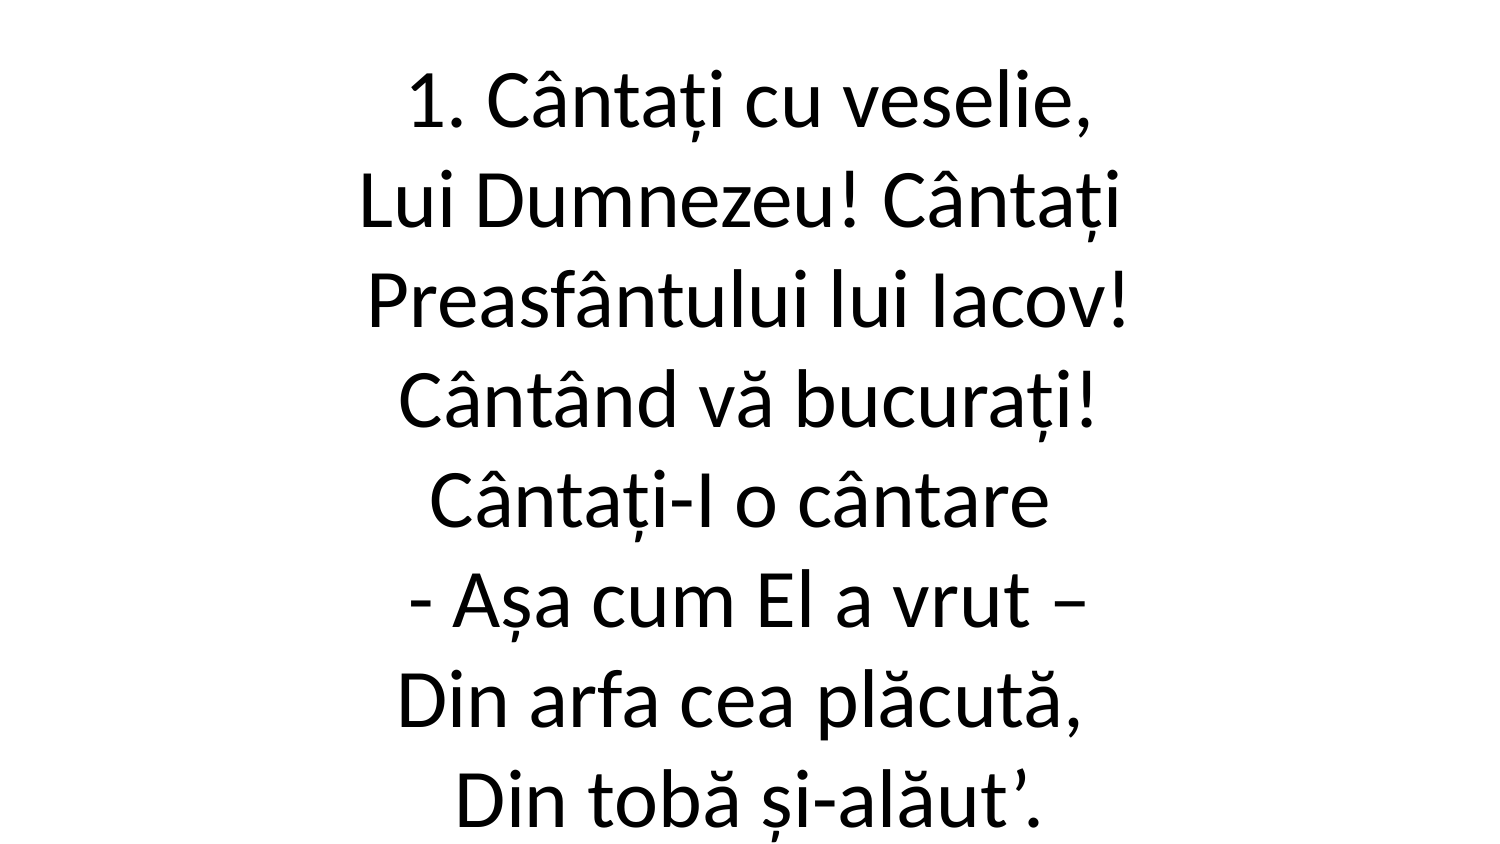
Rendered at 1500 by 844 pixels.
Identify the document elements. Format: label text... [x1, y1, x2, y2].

text_box 1. Cântați cu veselie, Lui Dumnezeu! Cântați Preasfântului lui Iacov! Cântând vă bucurați! Cântați-I o cântare - Așa cum El a vrut – Din arfa cea plăcută, Din tobă și-alăut’. [343, 0, 1157, 844]
